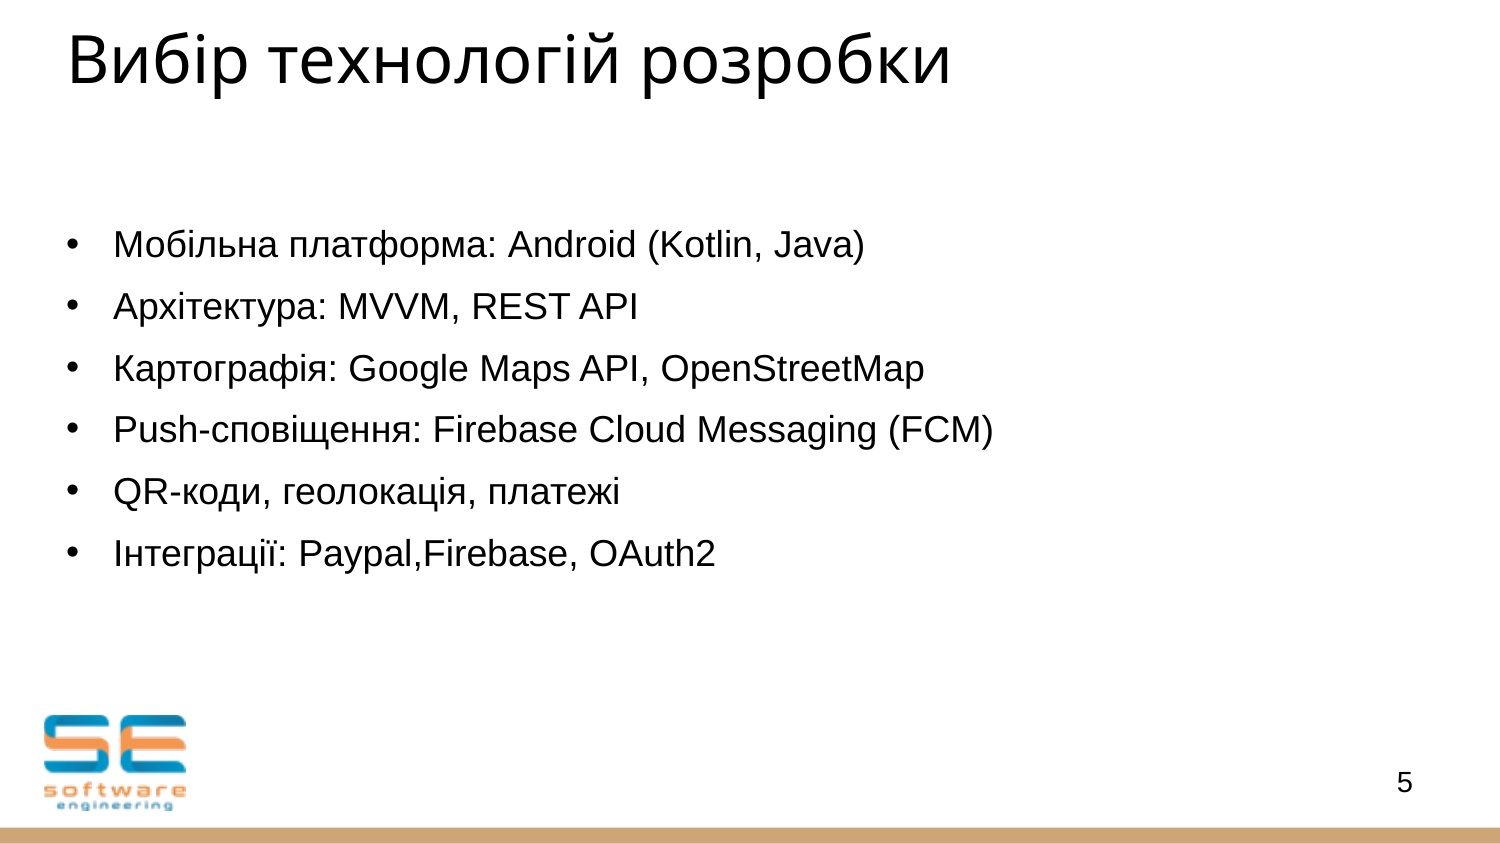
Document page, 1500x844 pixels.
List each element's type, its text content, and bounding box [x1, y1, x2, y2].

list Мобільна платформа: Android (Kotlin, Java) Архітектура: MVVM, REST API Картографія: Google Maps API, OpenStreetMap Push-сповіщення: Firebase Cloud Messaging (FCM) QR-коди, геолокація, платежі Інтеграції: Paypal,Firebase, OAuth2 [51, 205, 1449, 756]
picture [43, 714, 186, 811]
title Вибір технологій розробки [51, 0, 1449, 112]
text_box 5 [1382, 755, 1500, 806]
